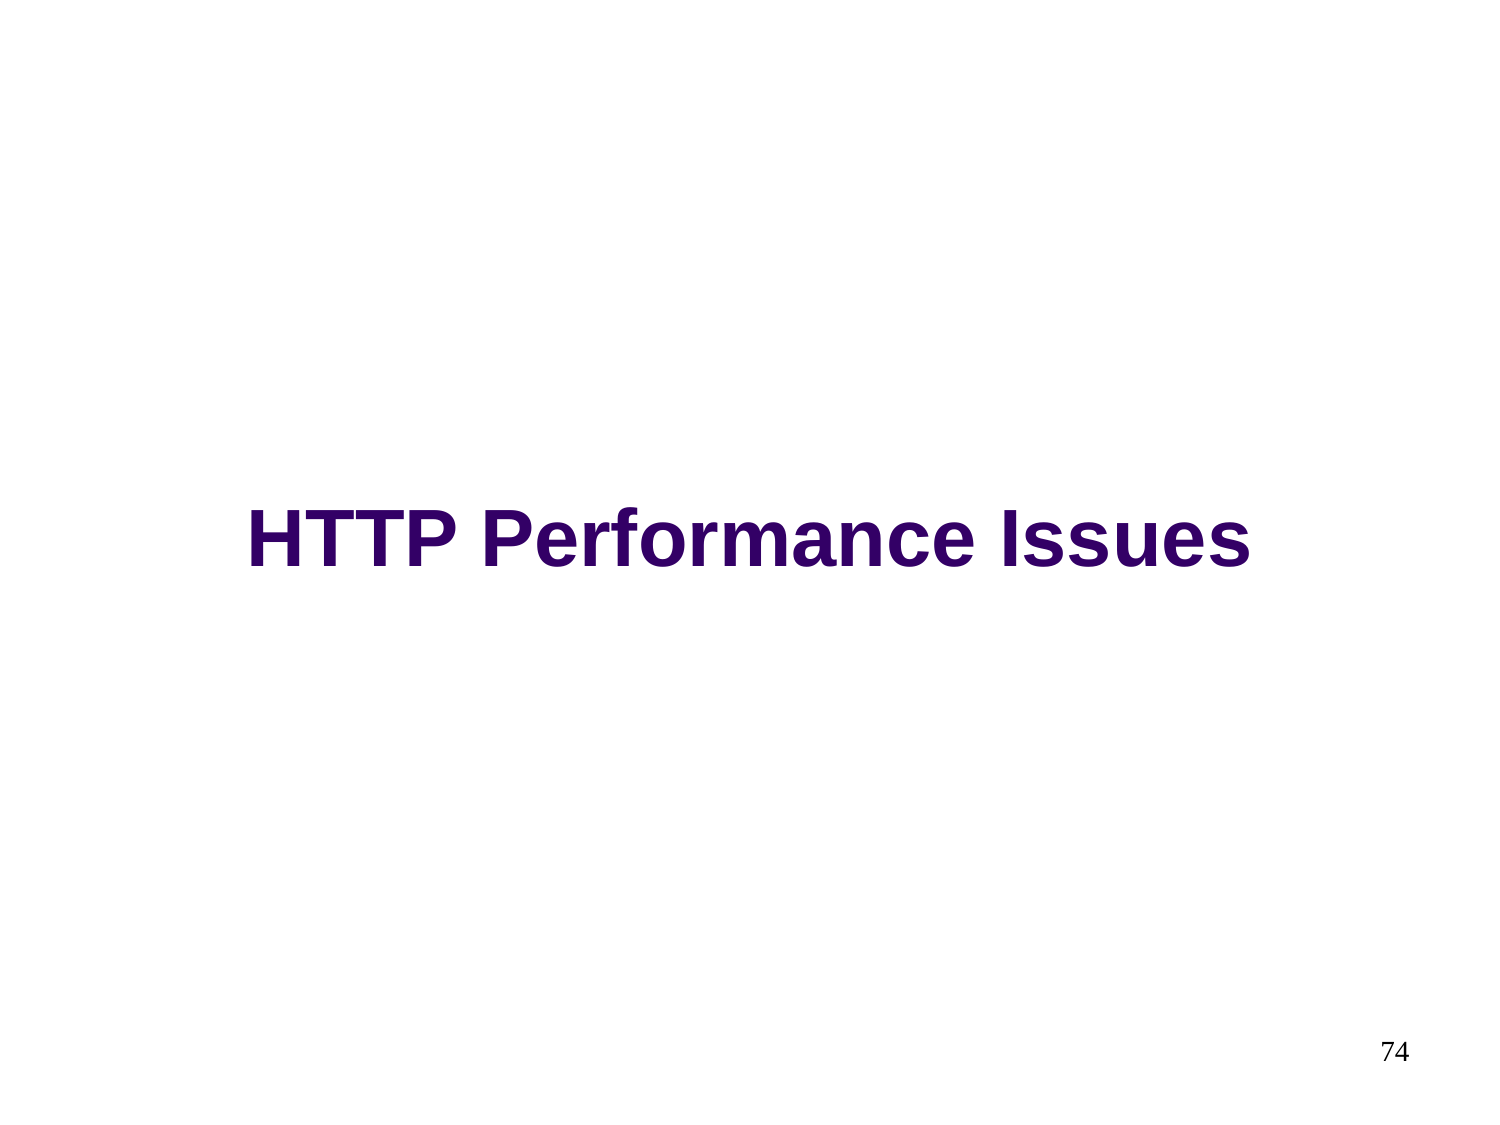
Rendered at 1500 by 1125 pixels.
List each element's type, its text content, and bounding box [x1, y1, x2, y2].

slide_number 74 [1074, 1024, 1426, 1101]
title HTTP Performance Issues [0, 349, 1500, 591]
